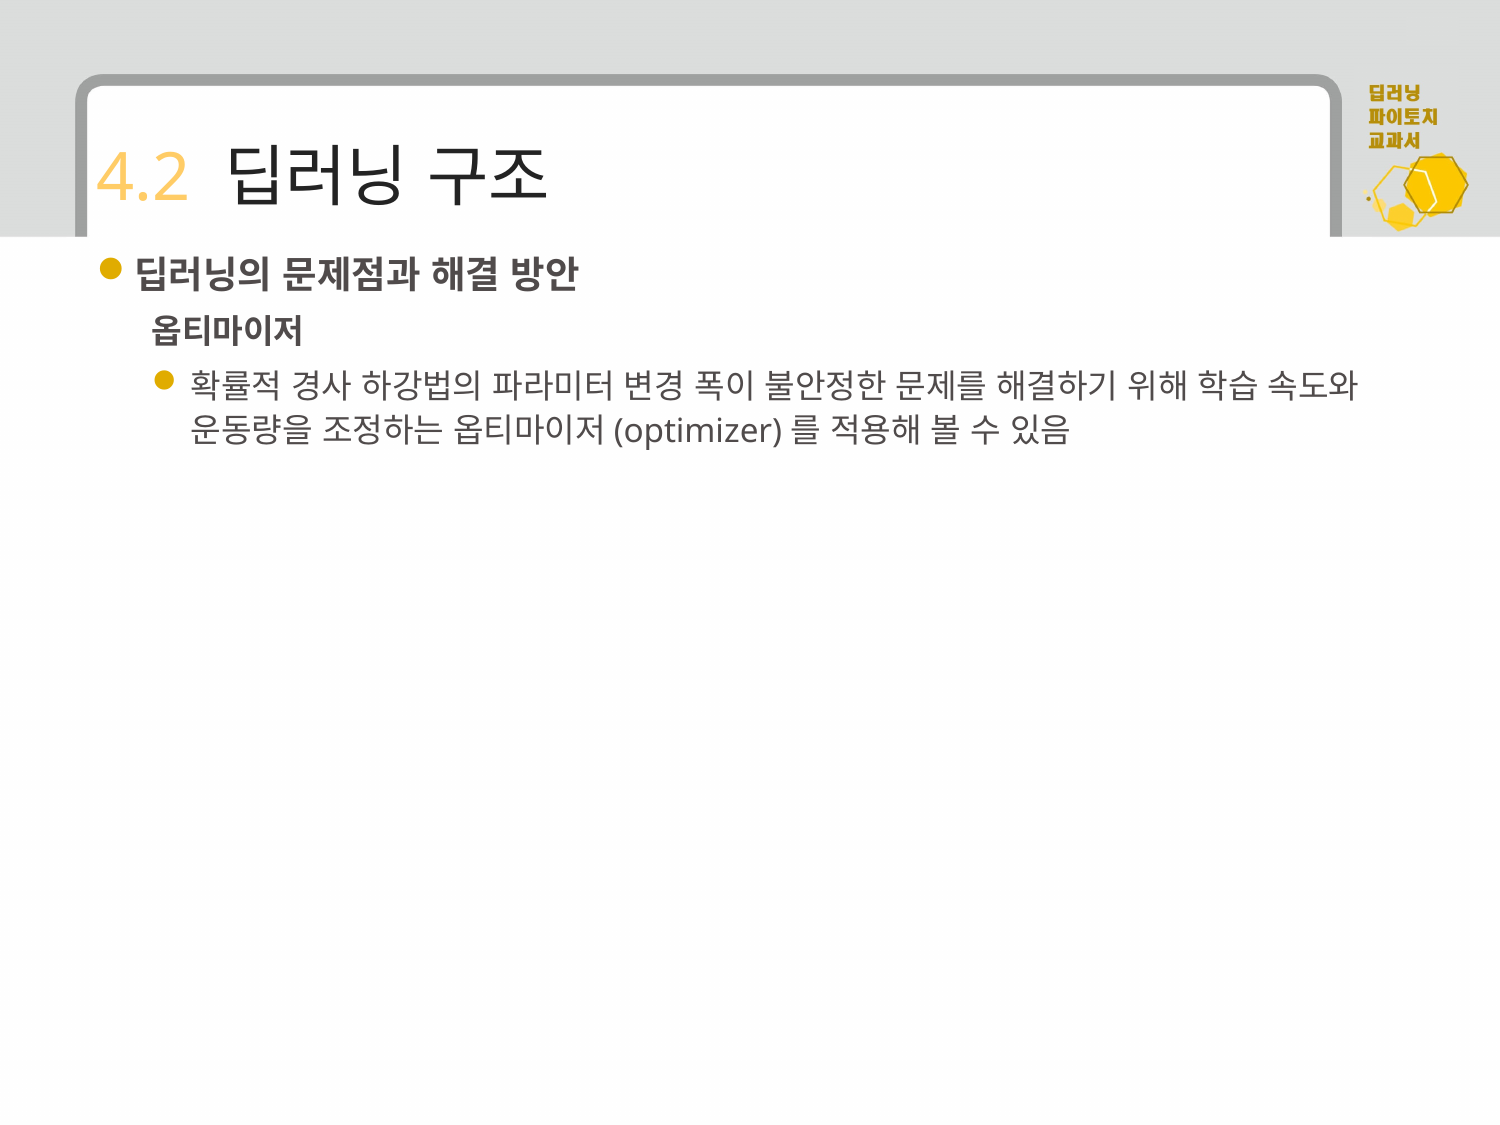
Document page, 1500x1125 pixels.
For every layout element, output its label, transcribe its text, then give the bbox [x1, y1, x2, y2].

picture [0, 0, 1500, 1125]
list 딥러닝의 문제점과 해결 방안 옵티마이저 확률적 경사 하강법의 파라미터 변경 폭이 불안정한 문제를 해결하기 위해 학습 속도와 운동량을 조정하는 옵티마이저(optimizer)를 적용해 볼 수 있음 [81, 239, 1412, 1054]
title 4.2 딥러닝 구조 [81, 90, 1412, 222]
